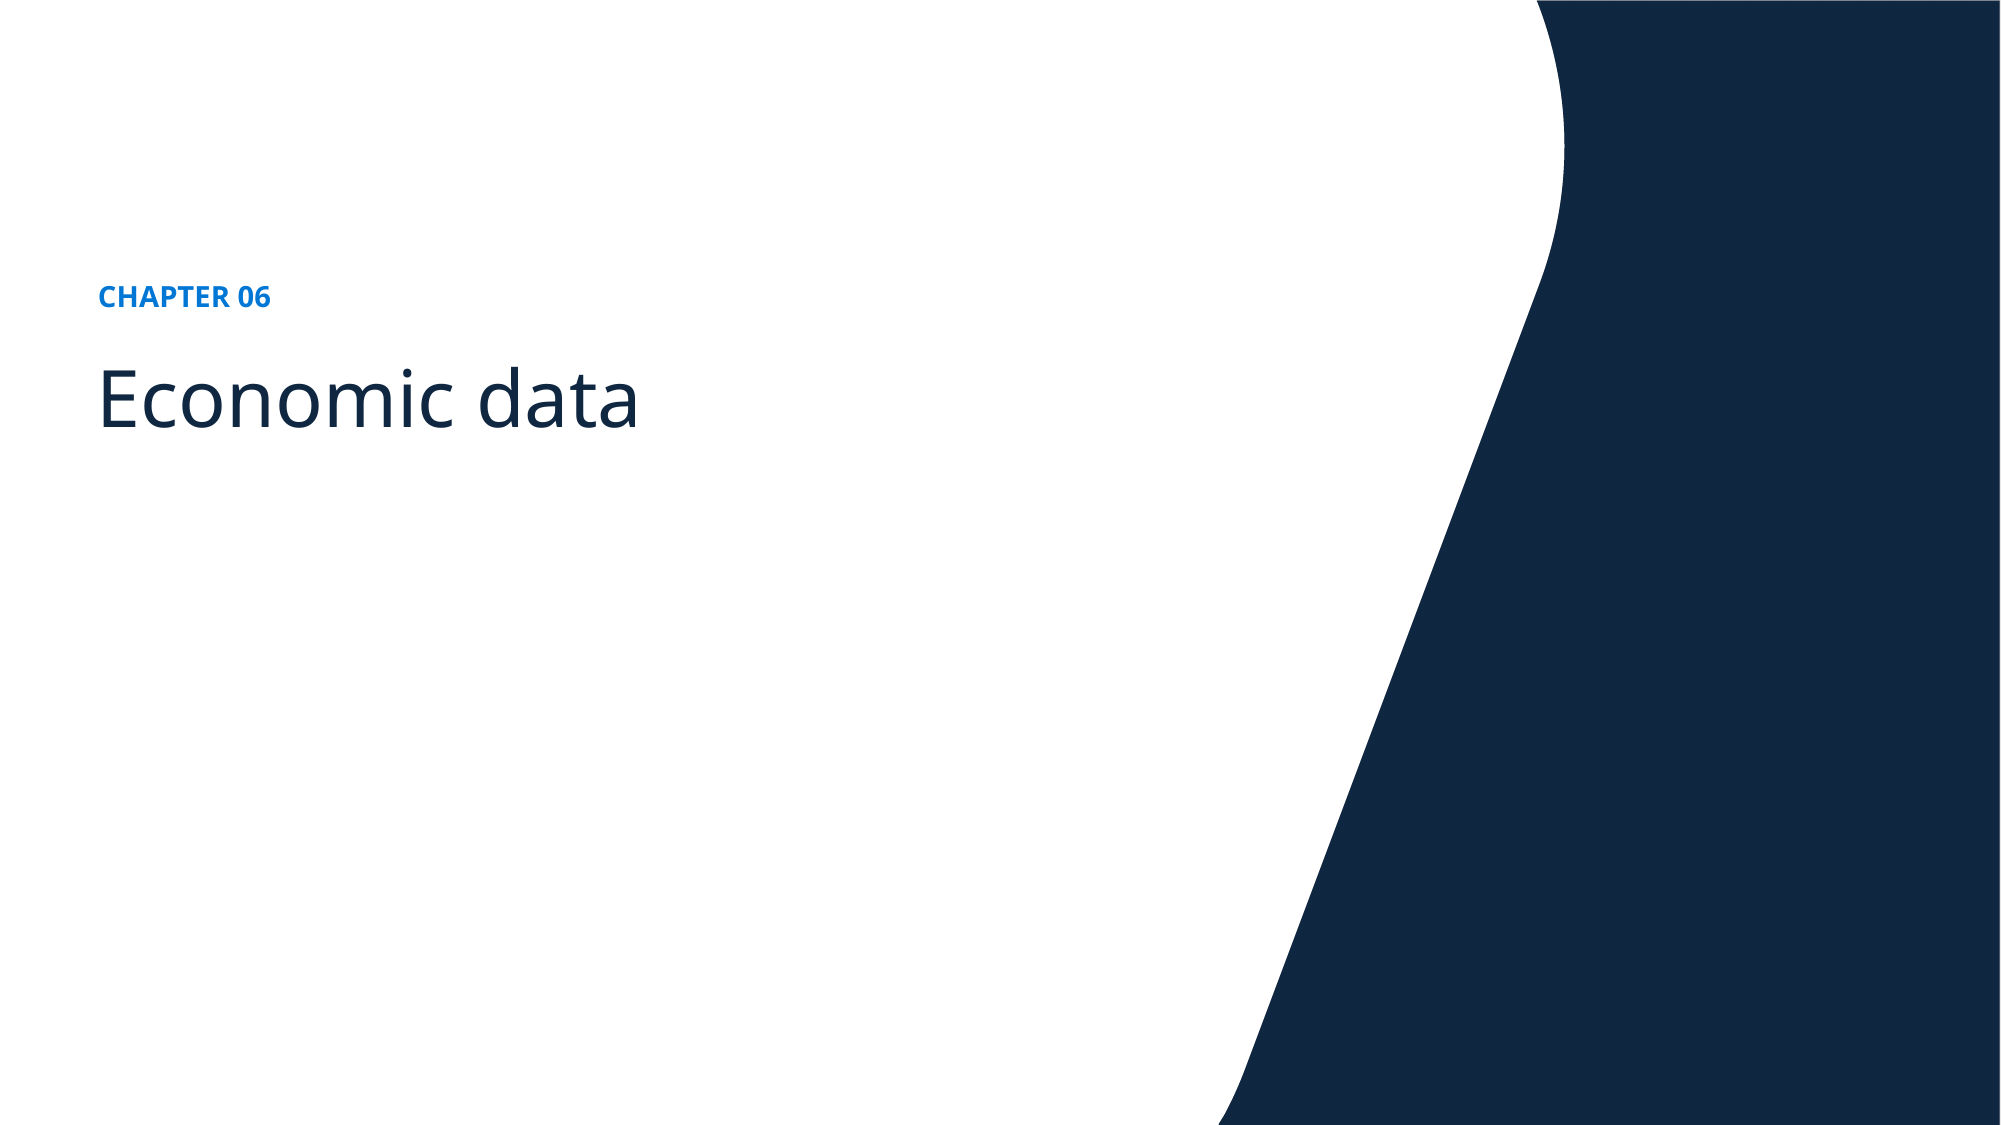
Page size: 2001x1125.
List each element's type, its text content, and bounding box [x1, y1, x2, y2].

text_box [1214, 0, 2000, 1125]
text_box CHAPTER 06 [81, 268, 1237, 323]
text_box Economic data [79, 339, 1235, 550]
